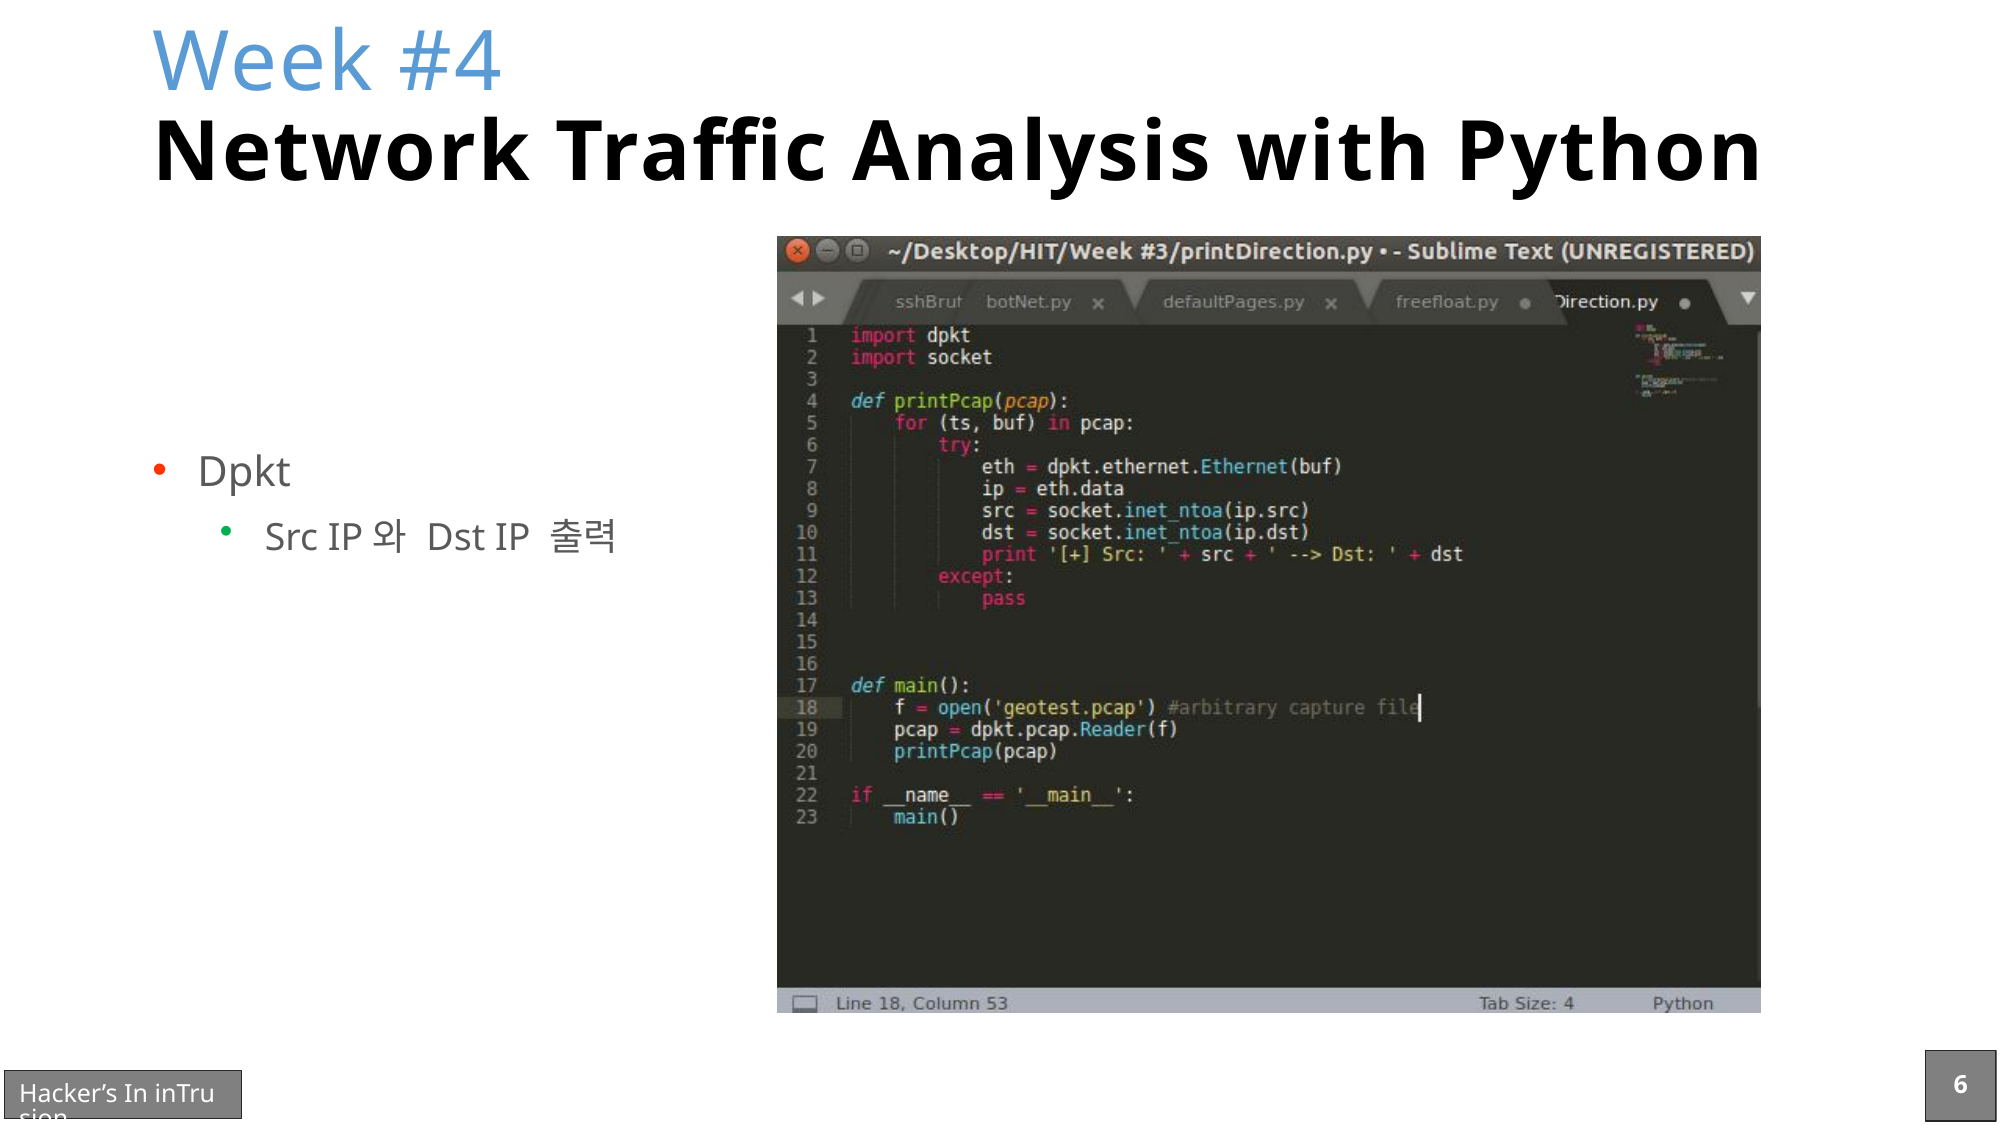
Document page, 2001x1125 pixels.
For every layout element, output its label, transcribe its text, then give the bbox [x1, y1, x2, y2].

slide_number 6 [1925, 1050, 1997, 1122]
list Dpkt Src IP와 Dst IP 출력 [137, 299, 1308, 1065]
title Week #4 Network Traffic Analysis with Python [137, 0, 1863, 218]
footer Hacker’s In inTrusion [4, 1070, 242, 1119]
picture [777, 236, 1761, 1013]
